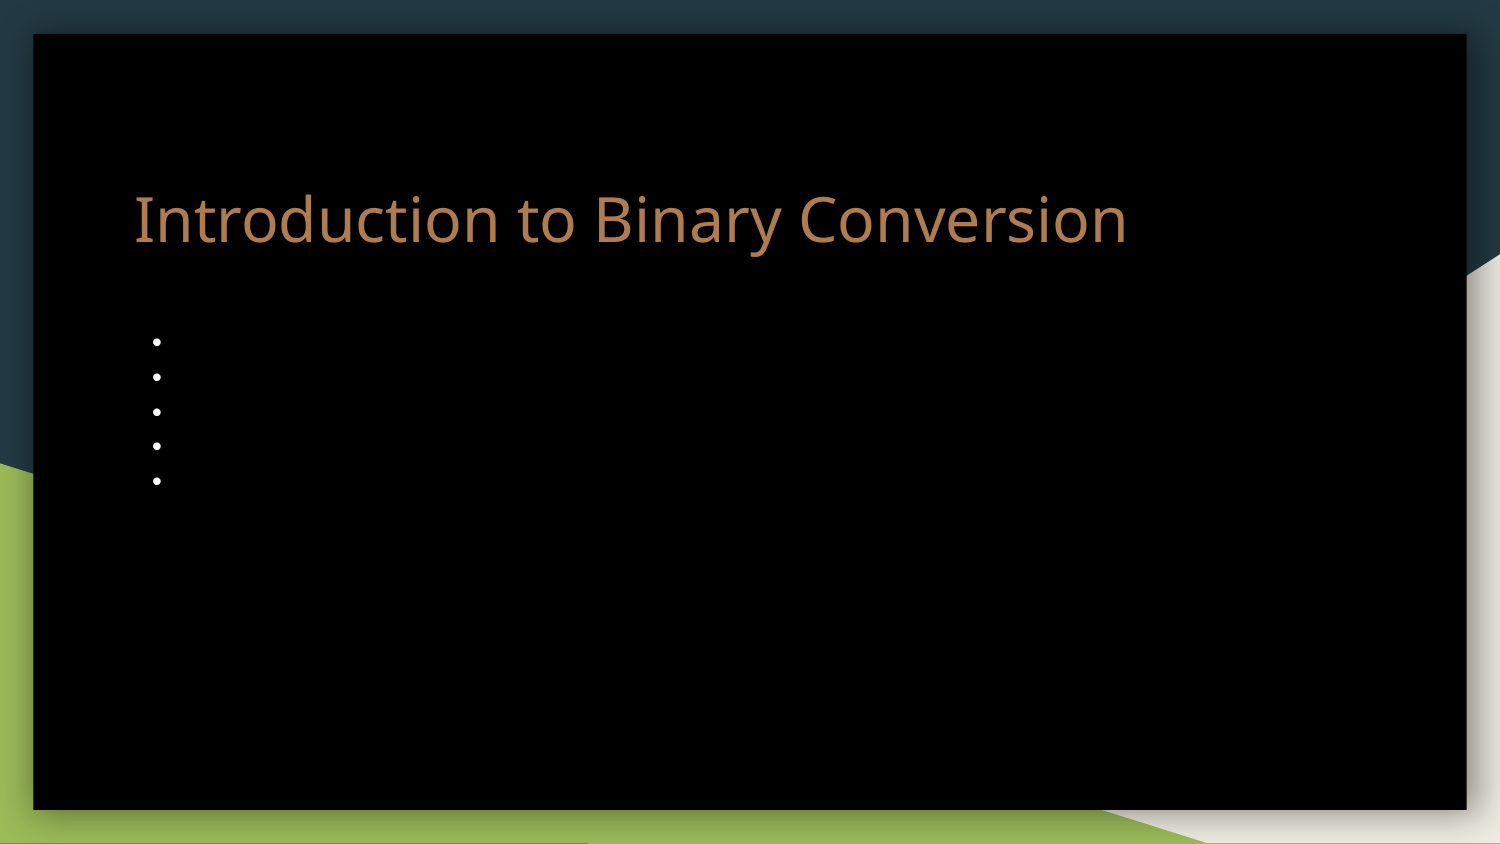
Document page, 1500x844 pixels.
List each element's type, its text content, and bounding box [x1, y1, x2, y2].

text_box Convert the decimal number 294(10) into its binary number equivalent 100100110(2). Least Significant Bit ( LSB) Most Significant Bit ( MSB ) 2 Base 10 Base [134, 326, 1366, 729]
text_box Introduction to Binary Conversion [134, 138, 1366, 296]
